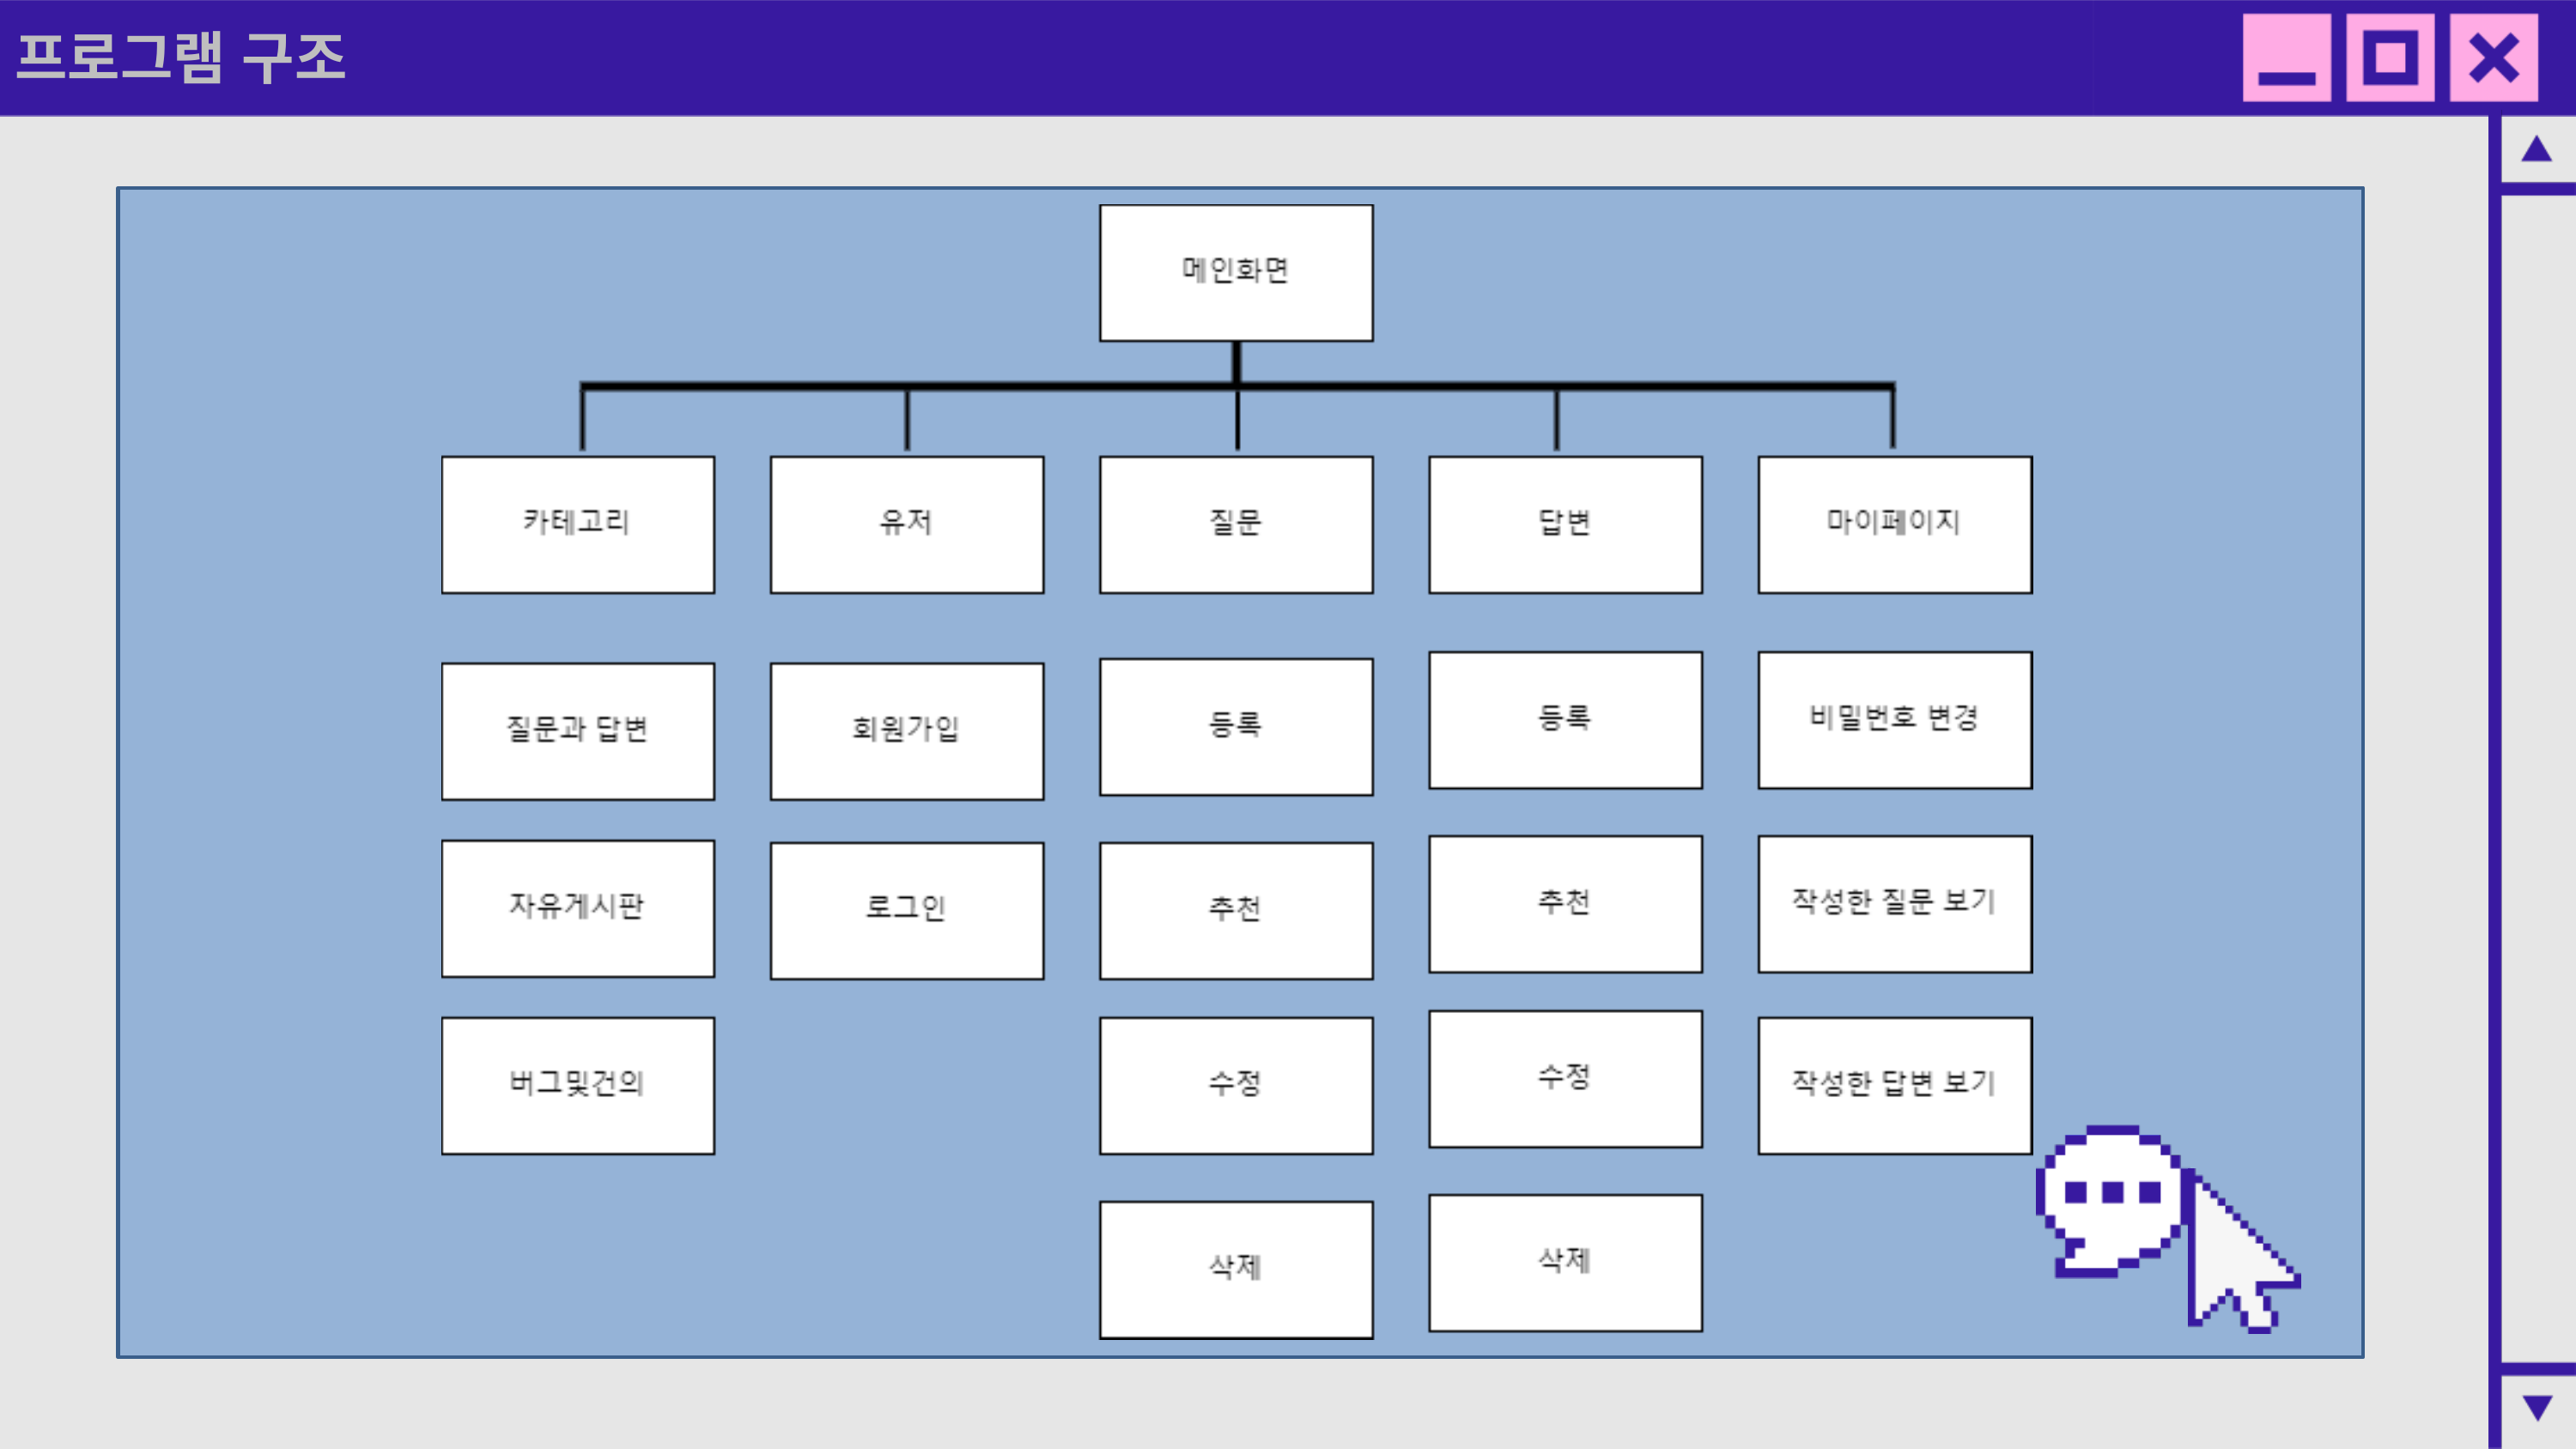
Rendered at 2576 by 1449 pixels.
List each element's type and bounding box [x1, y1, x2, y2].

text_box [116, 186, 2365, 1359]
text_box [2036, 1125, 2190, 1280]
picture [440, 203, 2033, 1340]
text_box [2187, 1168, 2301, 1335]
text_box [2488, 109, 2576, 1449]
text_box [0, 0, 2576, 118]
